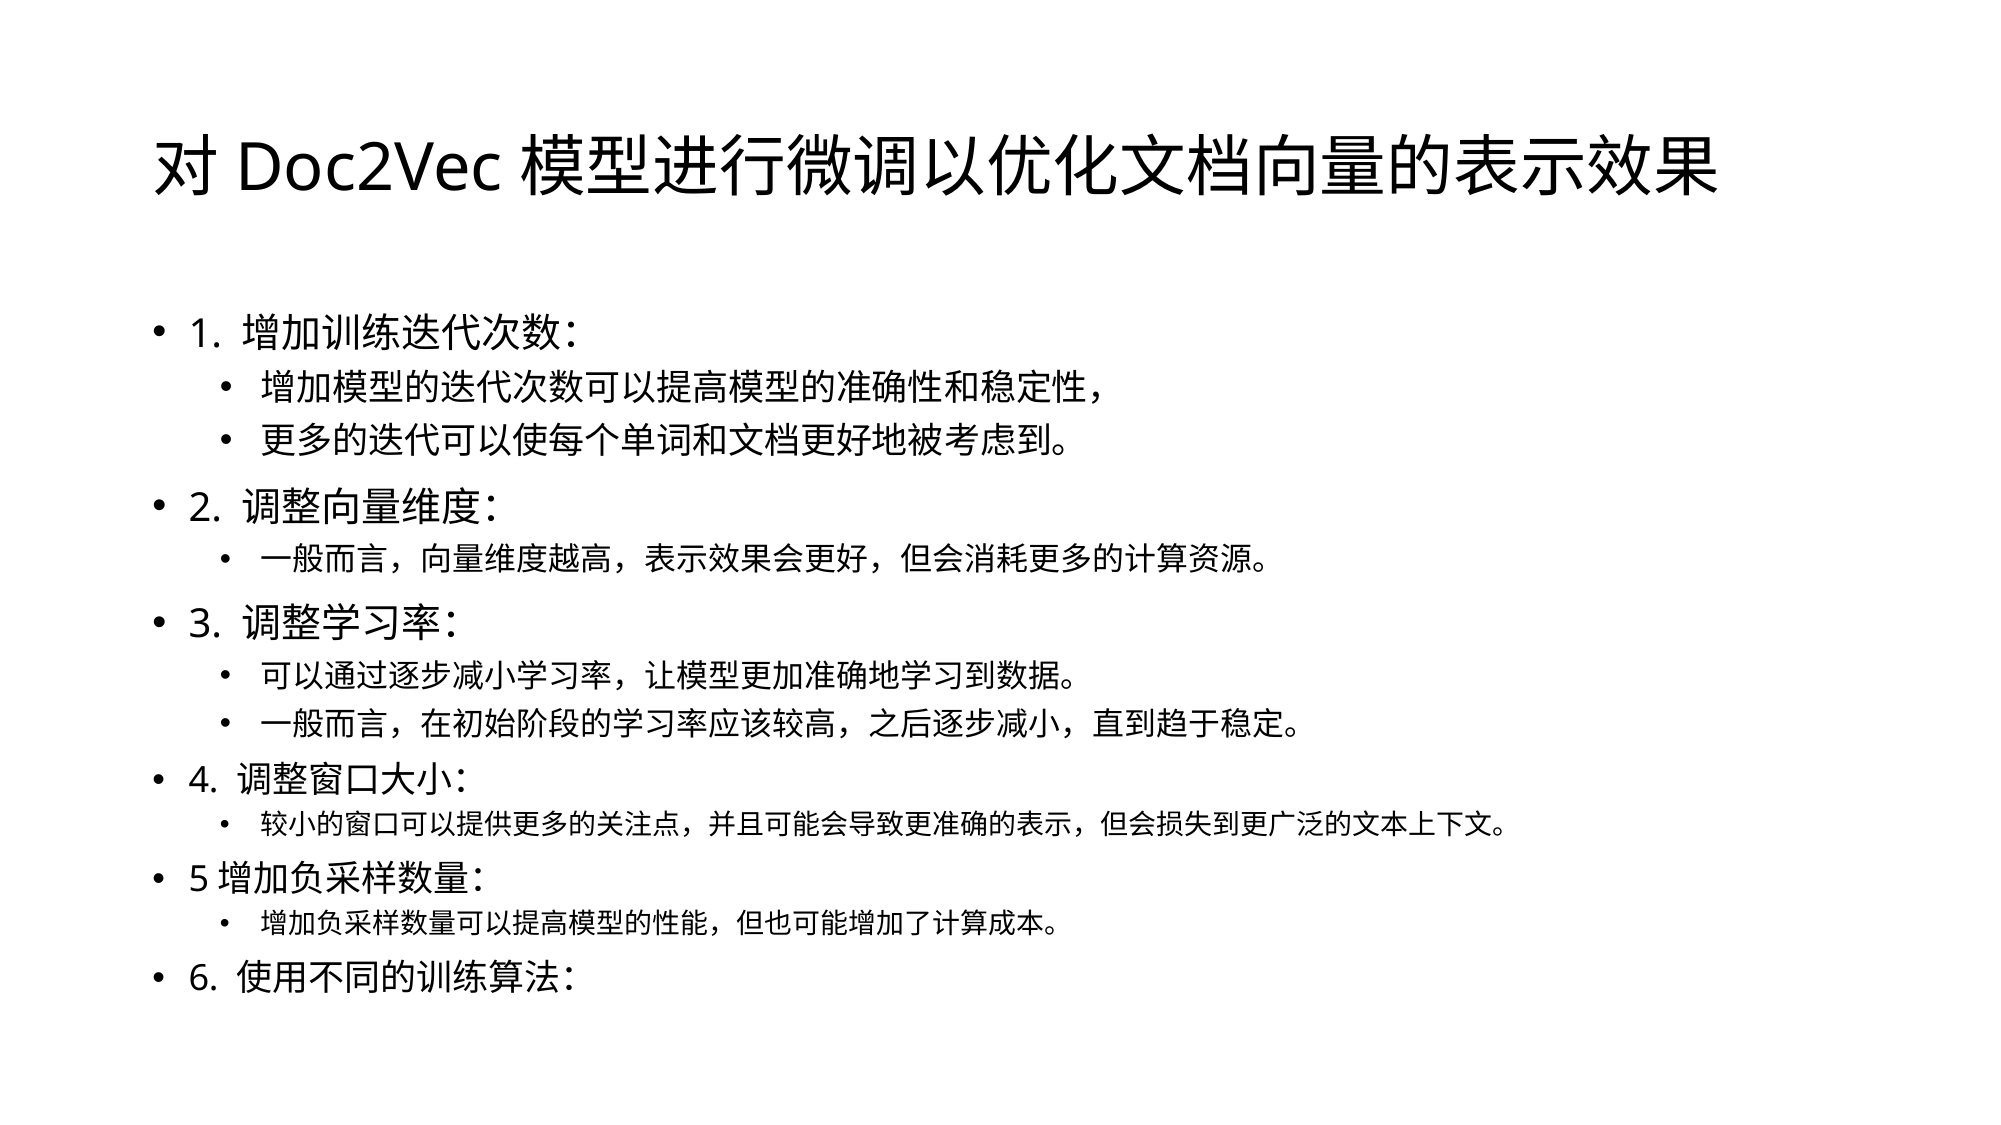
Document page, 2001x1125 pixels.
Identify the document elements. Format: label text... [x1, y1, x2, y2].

title 对Doc2Vec模型进行微调以优化文档向量的表示效果 [137, 59, 1863, 278]
list 1. 增加训练迭代次数： 增加模型的迭代次数可以提高模型的准确性和稳定性， 更多的迭代可以使每个单词和文档更好地被考虑到。 2. 调整向量维度： 一般而言，向量维度越高，表示效果会更好，但会消耗更多的计算资源。 3. 调整学习率： 可以通过逐步减小学习率，让模型更加准确地学习到数据。 一般而言，在初始阶段的学习率应该较高，之后逐步减小，直到趋于稳定。 4. 调整窗口大小： 较小的窗口可以提供更多的关注点，并且可能会导致更准确的表示，但会损失到更广泛的文本上下文。 5增加负采样数量： 增加负采样数量可以提高模型的性能，但也可能增加了计算成本。 6. 使用不同的训练算法： [137, 299, 1863, 1014]
